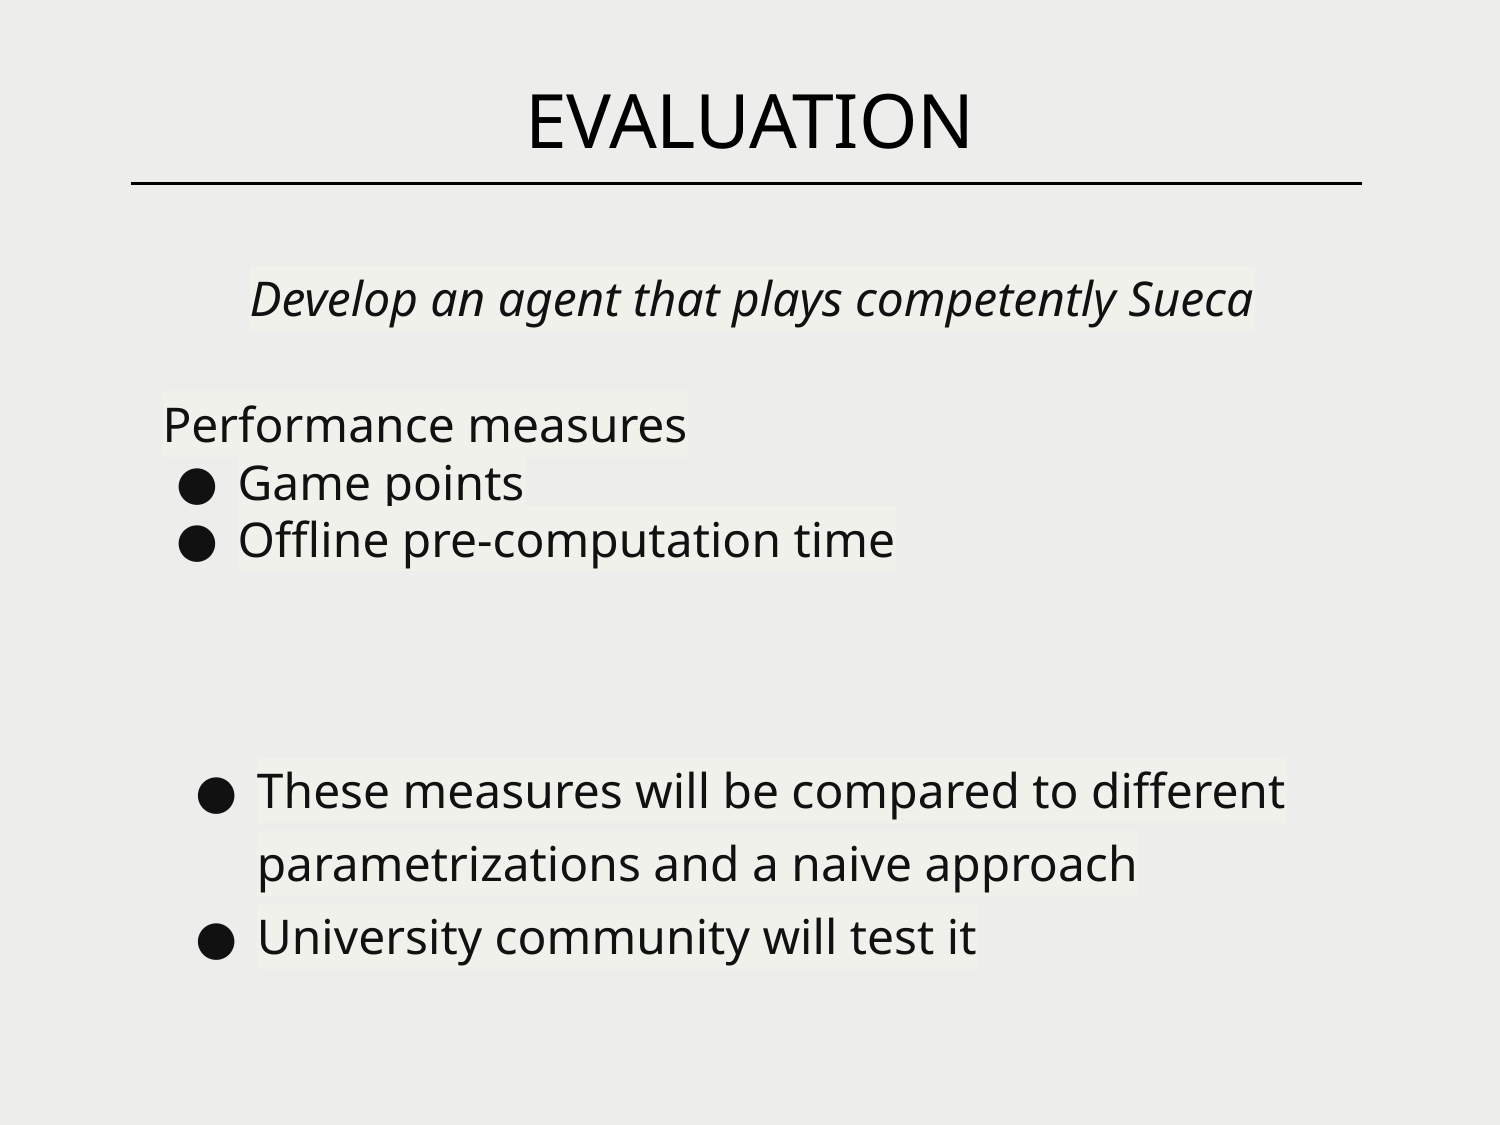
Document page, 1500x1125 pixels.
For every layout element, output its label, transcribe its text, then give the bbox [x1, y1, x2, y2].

title EVALUATION [136, 0, 1364, 179]
text_box Performance measures Game points Offline pre-computation time [147, 379, 966, 731]
text_box Develop an agent that plays competently Sueca [234, 253, 1285, 366]
text_box These measures will be compared to different parametrizations and a naive approach University community will test it [166, 730, 1379, 1012]
